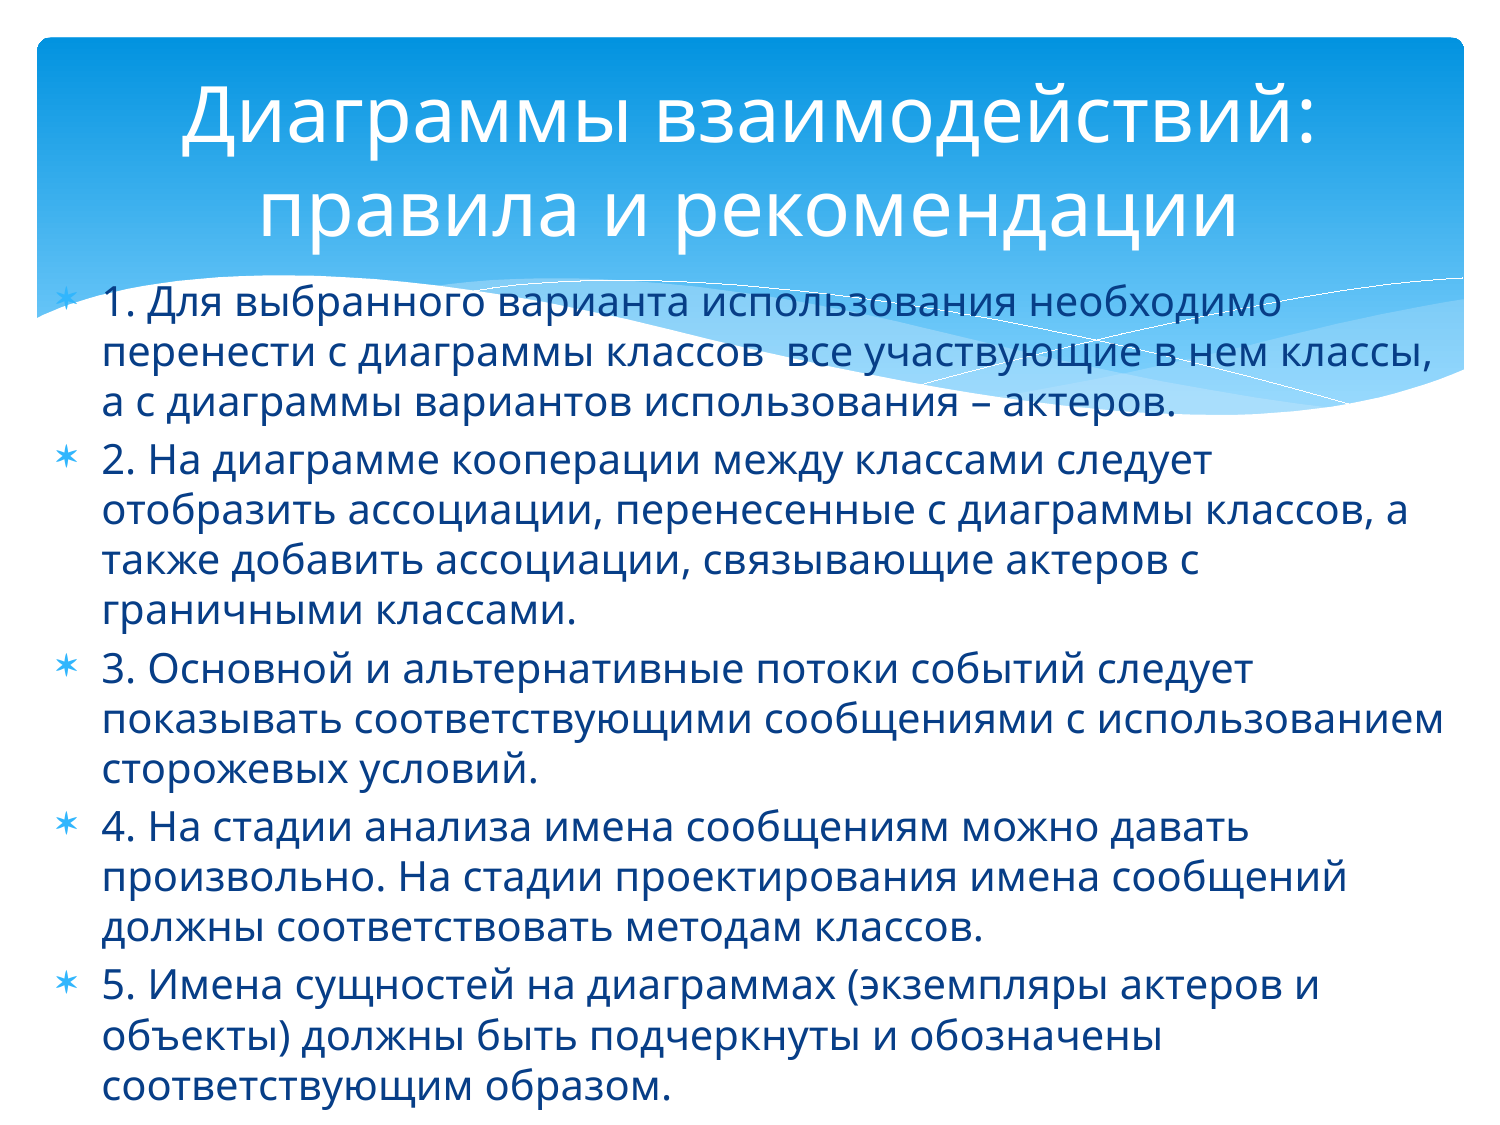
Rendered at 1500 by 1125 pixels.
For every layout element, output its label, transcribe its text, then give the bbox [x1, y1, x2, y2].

list 1. Для выбранного варианта использования необходимо перенести с диаграммы классов все участвующие в нем классы, а с диаграммы вариантов использования – актеров. 2. На диаграмме кооперации между классами следует отобразить ассоциации, перенесенные с диаграммы классов, а также добавить ассоциации, связывающие актеров с граничными классами. 3. Основной и альтернативные потоки событий следует показывать соответствующими сообщениями с использованием сторожевых условий. 4. На стадии анализа имена сообщениям можно давать произвольно. На стадии проектирования имена сообщений должны соответствовать методам классов. 5. Имена сущностей на диаграммах (экземпляры актеров и объекты) должны быть подчеркнуты и обозначены соответствующим образом. [41, 267, 1471, 1106]
title Диаграммы взаимодействий: правила и рекомендации [75, 55, 1425, 261]
